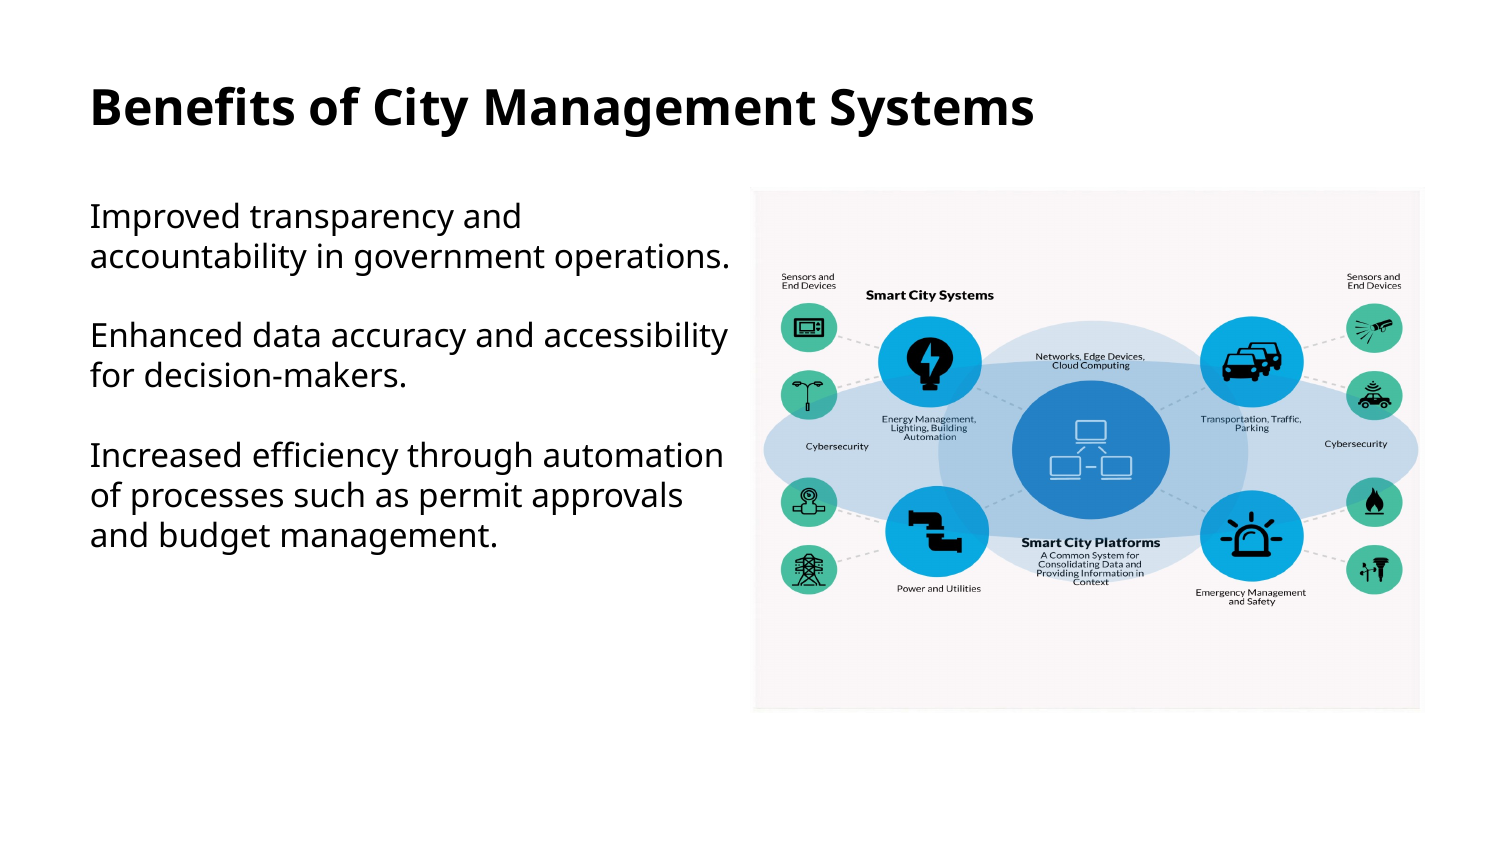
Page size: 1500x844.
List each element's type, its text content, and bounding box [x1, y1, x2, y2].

text_box Improved transparency and accountability in government operations. Enhanced data accuracy and accessibility for decision-makers. Increased efficiency through automation of processes such as permit approvals and budget management. [74, 187, 749, 713]
picture [749, 187, 1425, 713]
text_box Benefits of City Management Systems [74, 37, 1425, 173]
